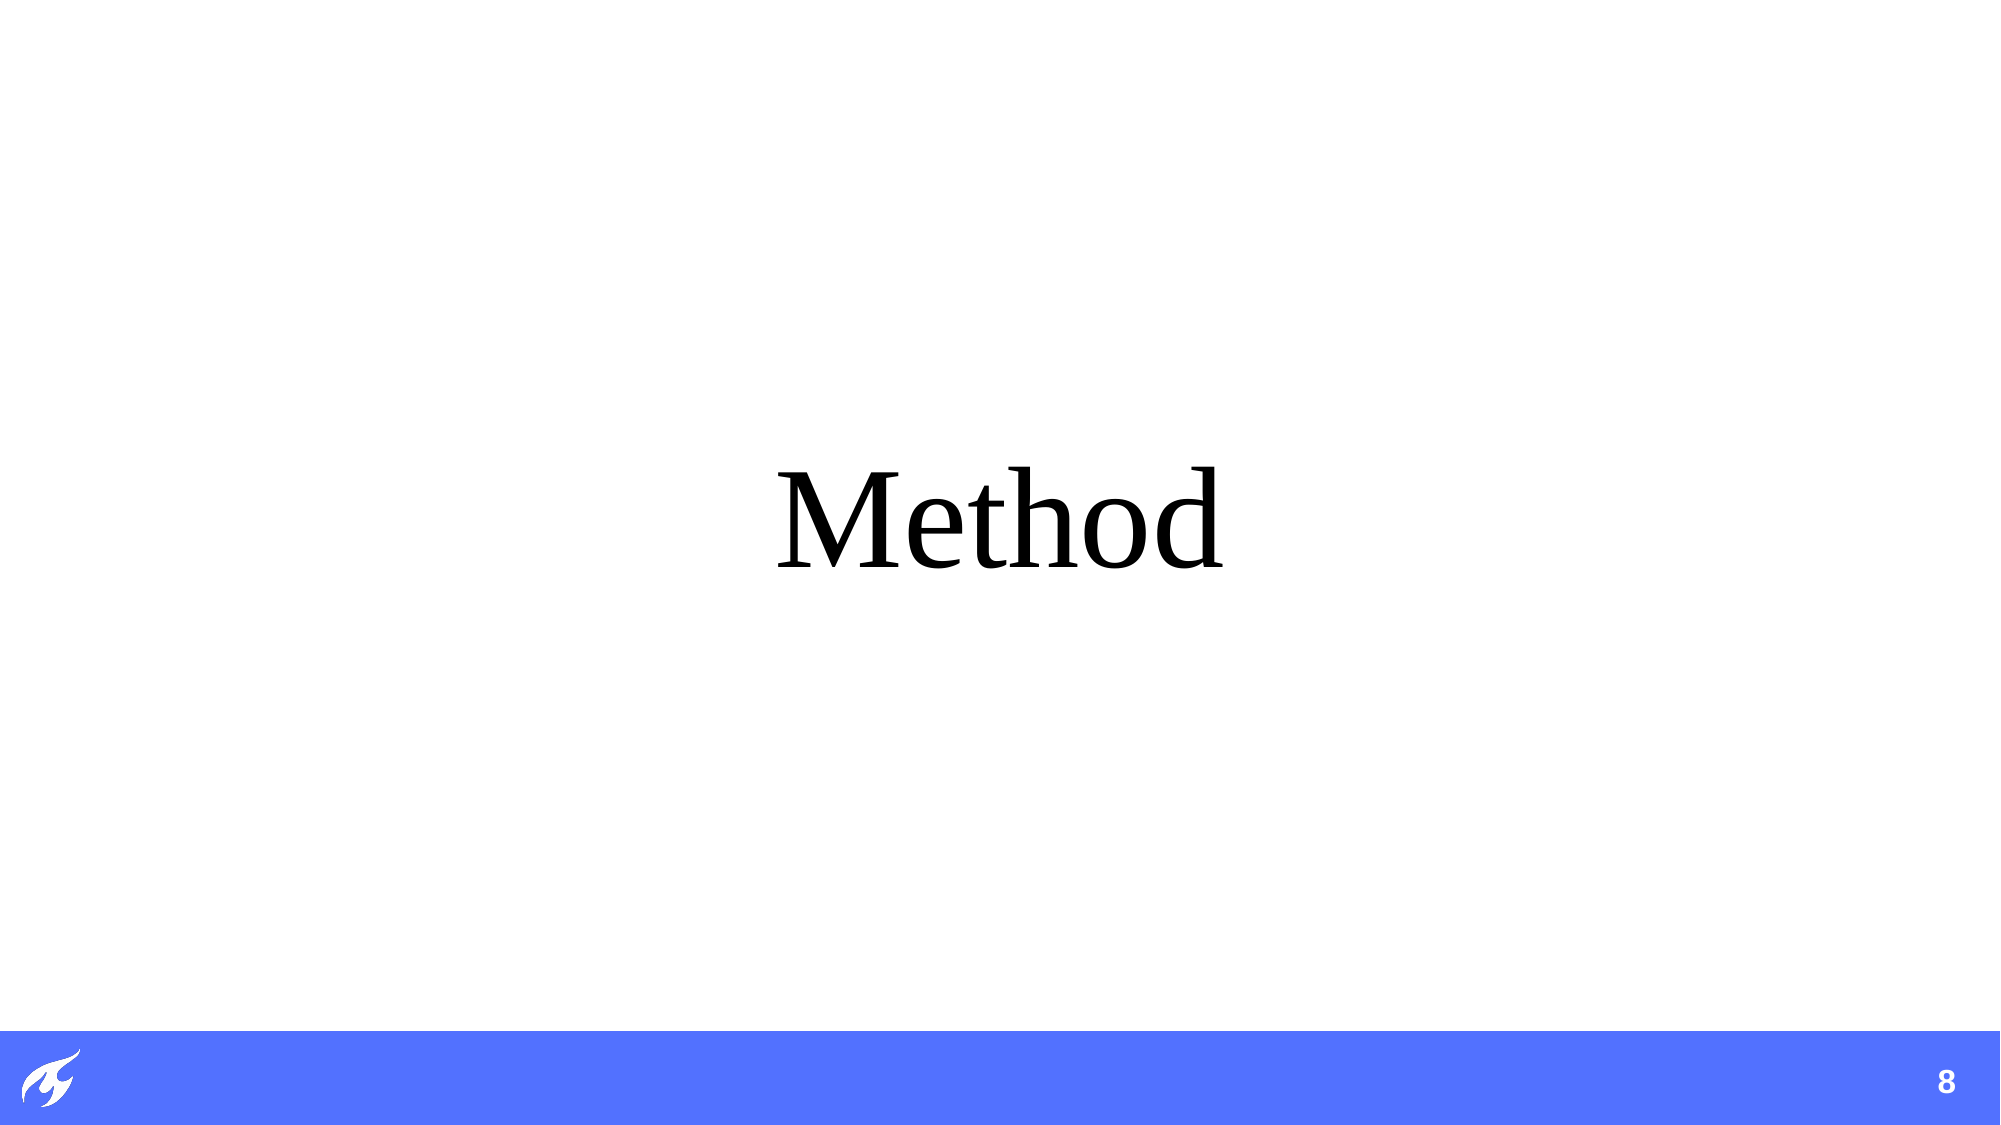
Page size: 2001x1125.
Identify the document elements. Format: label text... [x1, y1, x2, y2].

slide_number 8 [1851, 1035, 1972, 1125]
picture [22, 1049, 80, 1107]
title Method [68, 162, 1932, 612]
